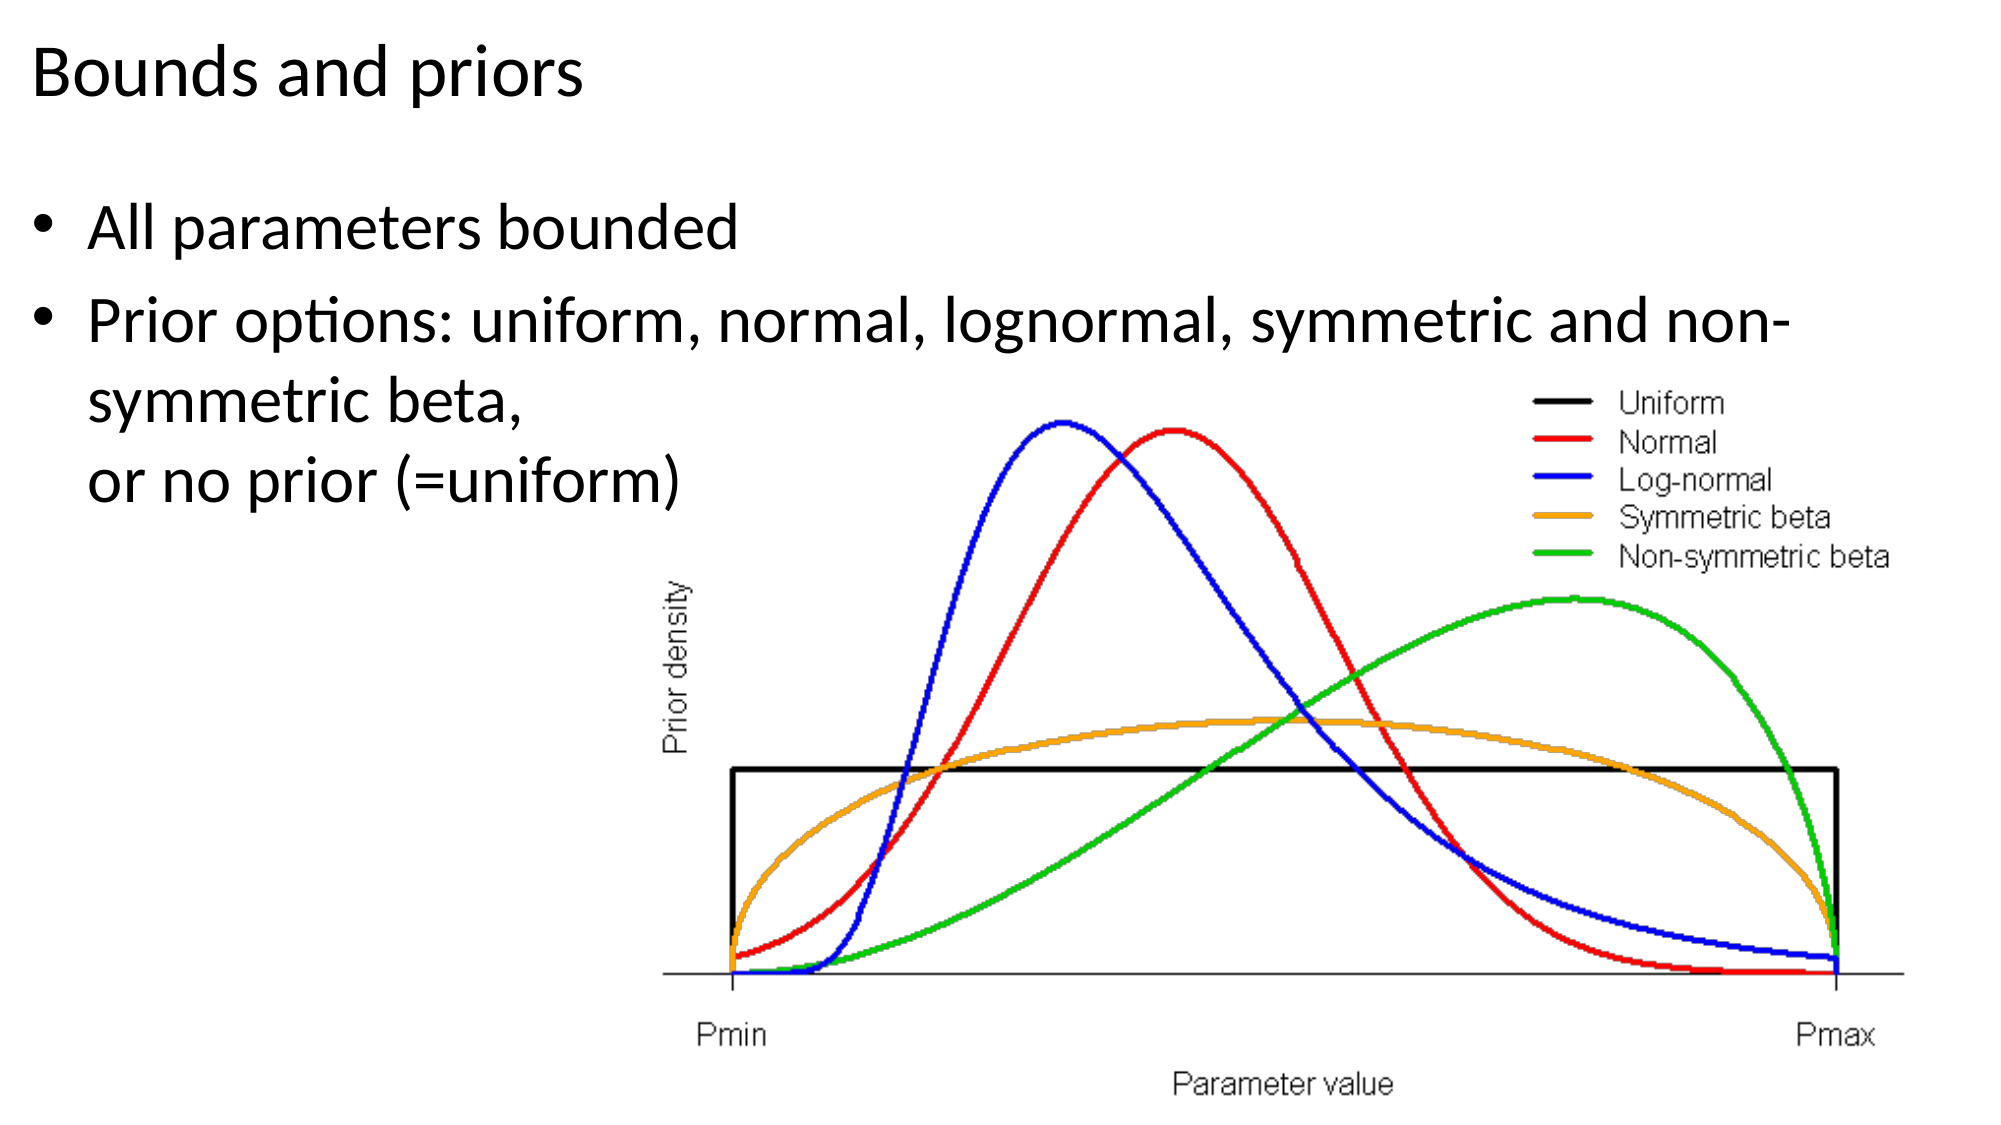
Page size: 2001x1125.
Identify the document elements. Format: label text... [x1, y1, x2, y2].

picture [624, 324, 1944, 1125]
title Bounds and priors [16, 0, 1967, 133]
list All parameters bounded Prior options: uniform, normal, lognormal, symmetric and non-symmetric beta, or no prior (=uniform) [16, 174, 1967, 1050]
